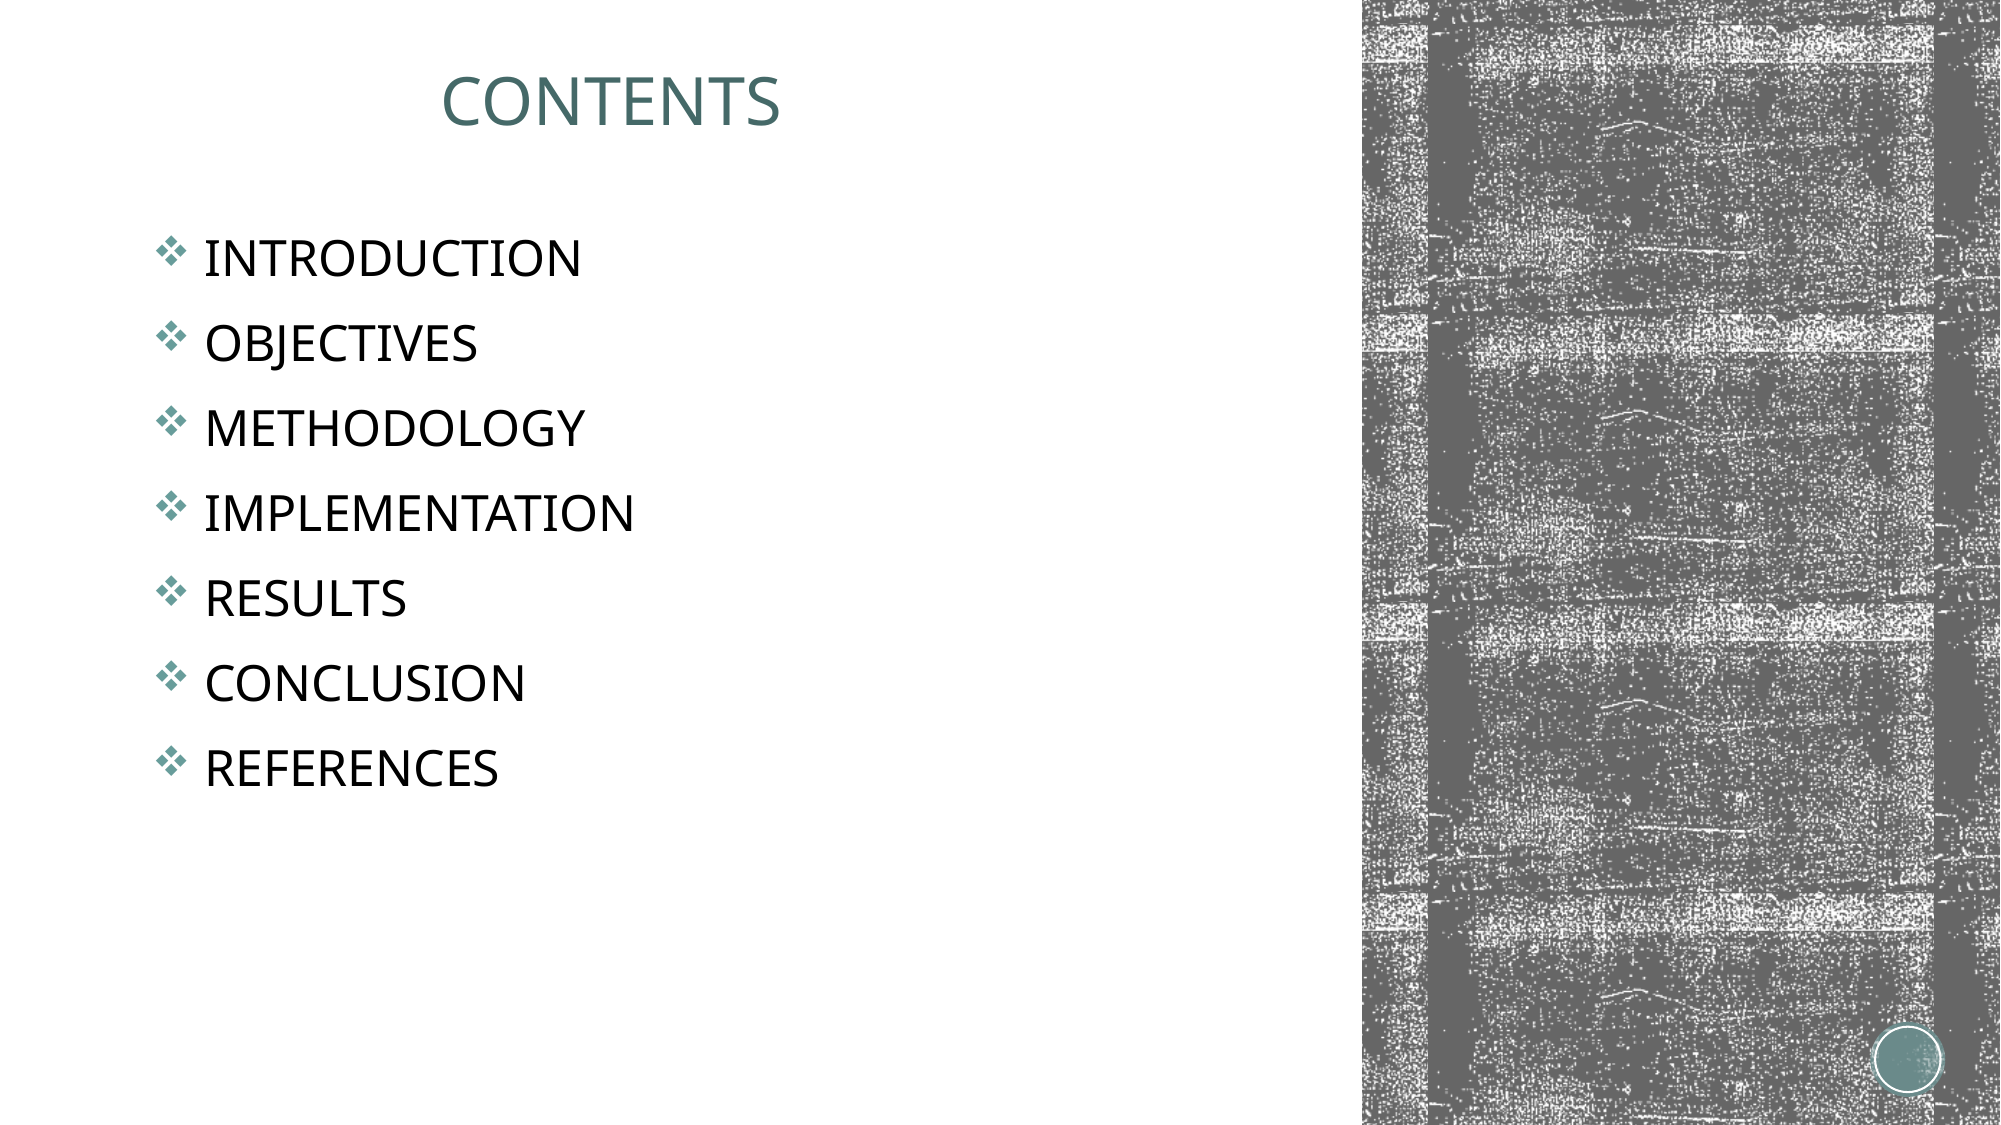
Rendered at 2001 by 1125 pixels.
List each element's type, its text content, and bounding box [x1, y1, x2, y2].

list INTRODUCTION OBJECTIVES METHODOLOGY IMPLEMENTATION RESULTS CONCLUSION REFERENCES [137, 218, 1239, 925]
title CONTENTS [425, 21, 951, 148]
